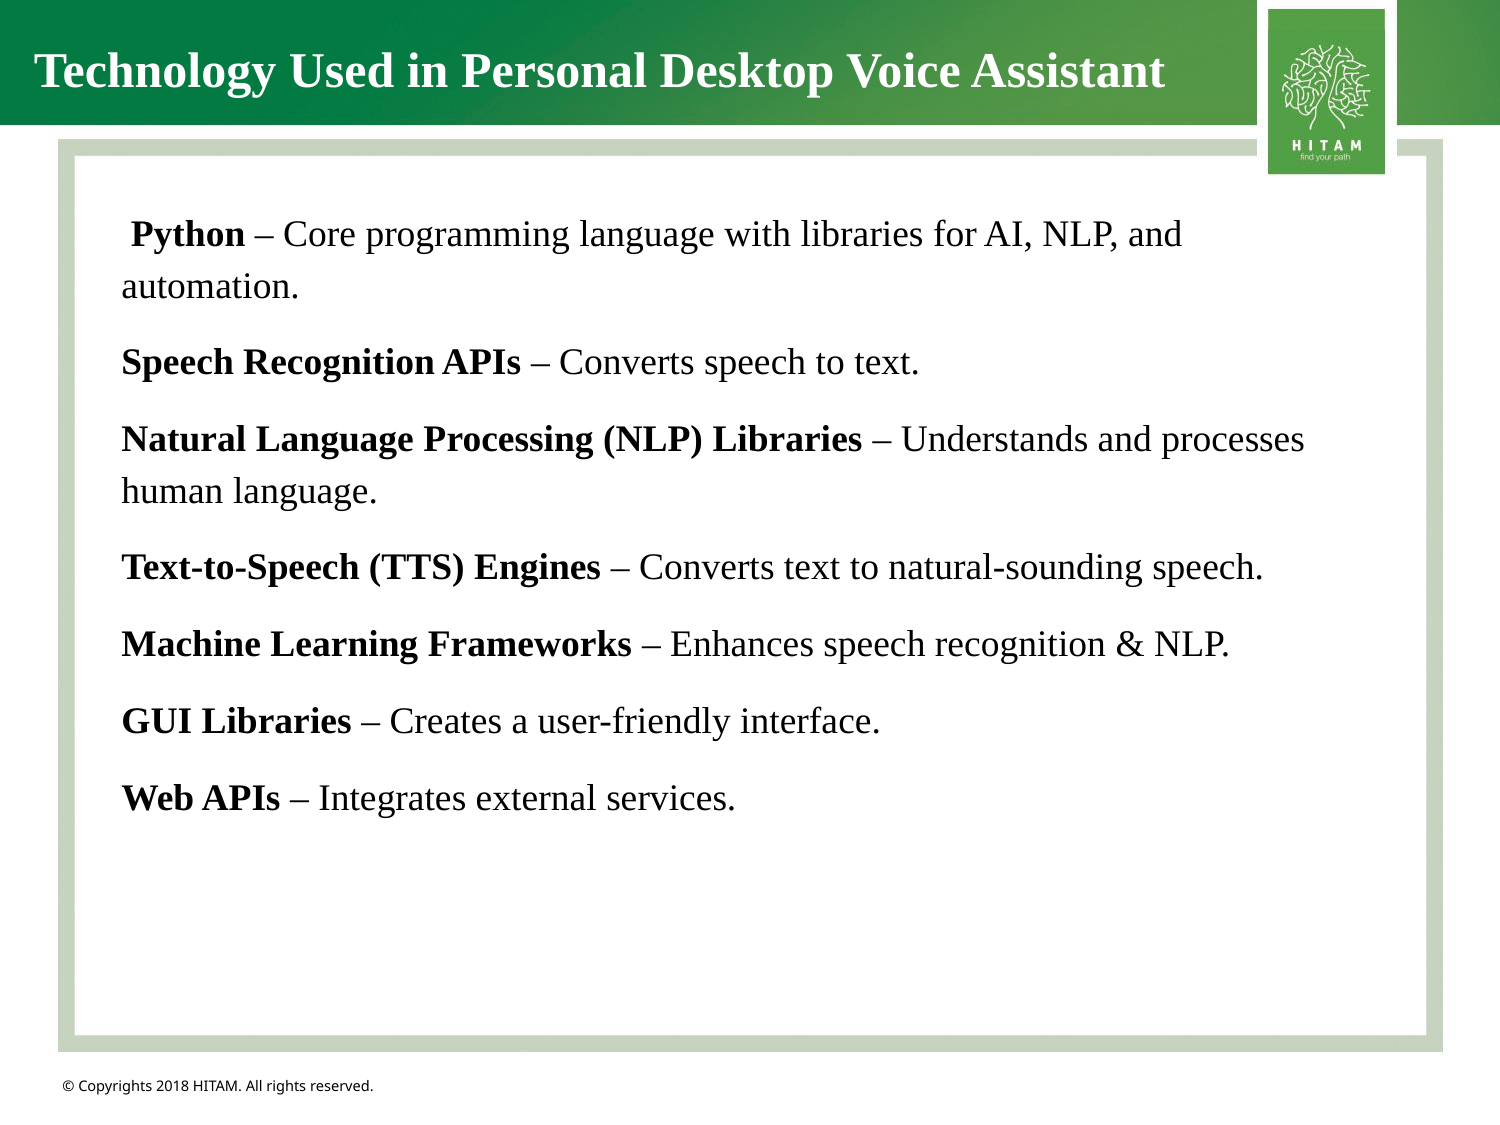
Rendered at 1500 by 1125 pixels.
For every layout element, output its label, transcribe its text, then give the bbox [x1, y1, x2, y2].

text_box Python – Core programming language with libraries for AI, NLP, and automation. Speech Recognition APIs – Converts speech to text. Natural Language Processing (NLP) Libraries – Understands and processes human language. Text-to-Speech (TTS) Engines – Converts text to natural-sounding speech. Machine Learning Frameworks – Enhances speech recognition & NLP. GUI Libraries – Creates a user-friendly interface. Web APIs – Integrates external services. [106, 187, 1323, 903]
text_box Technology Used in Personal Desktop Voice Assistant [18, 13, 1201, 186]
picture [0, 0, 1500, 1125]
